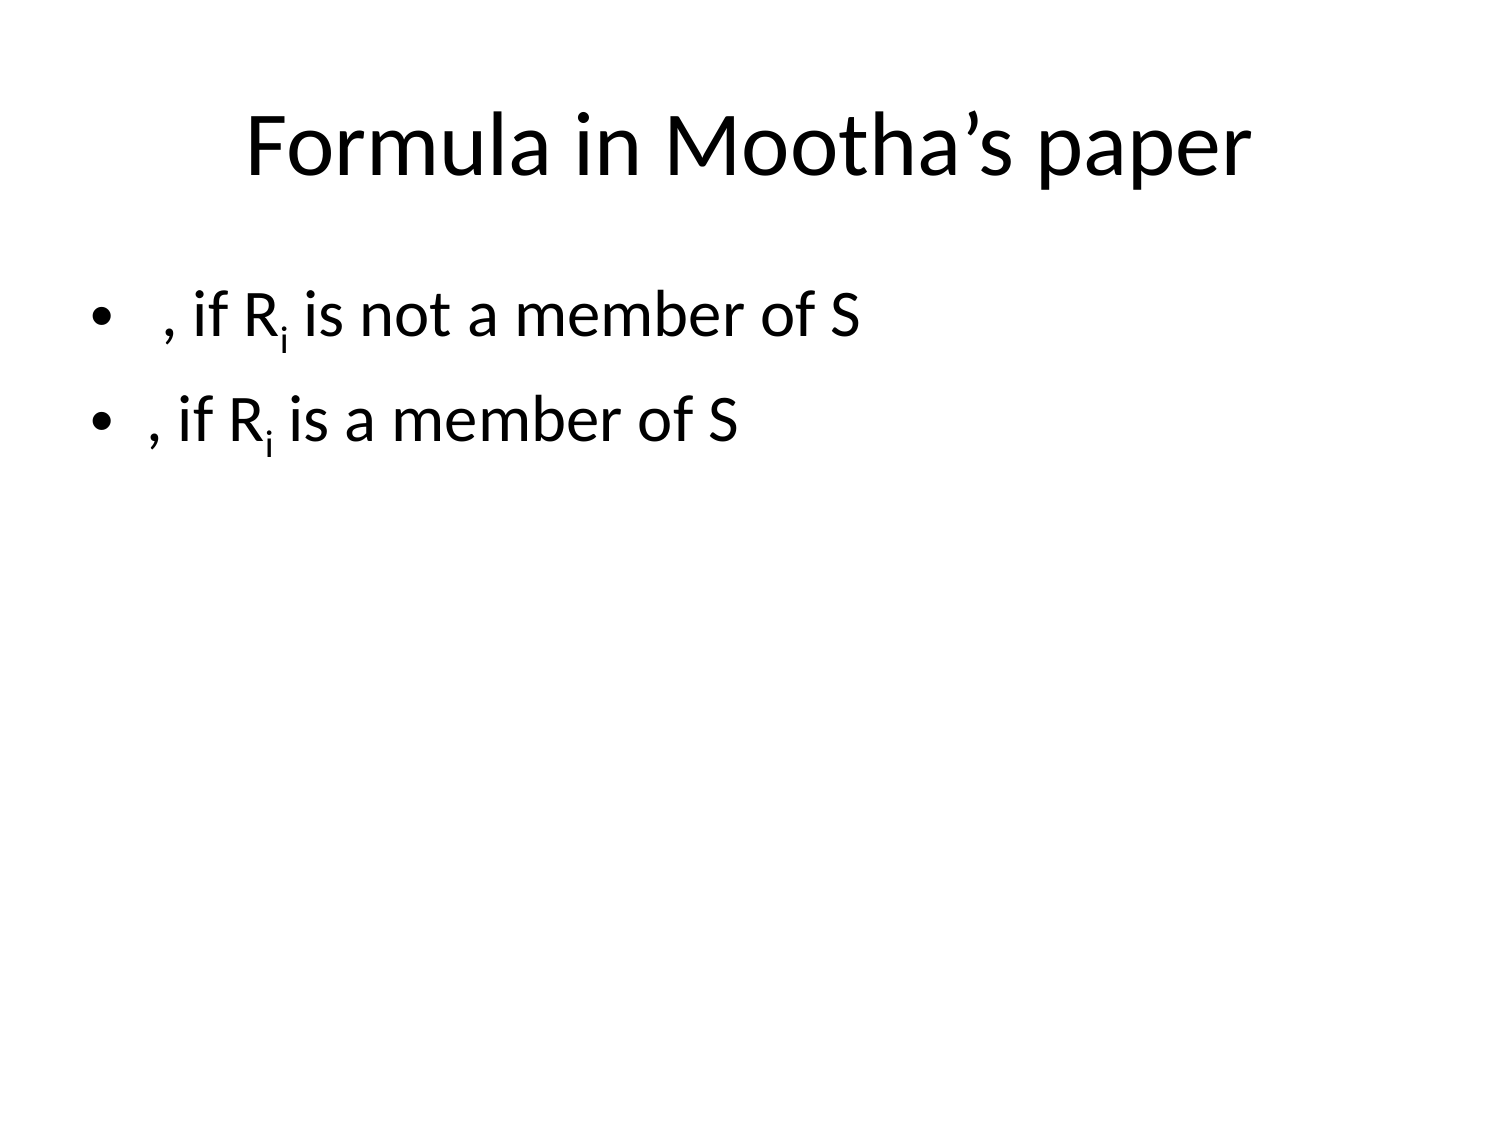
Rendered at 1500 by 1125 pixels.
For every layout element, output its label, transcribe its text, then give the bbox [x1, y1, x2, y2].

title Formula in Mootha’s paper [75, 45, 1425, 233]
